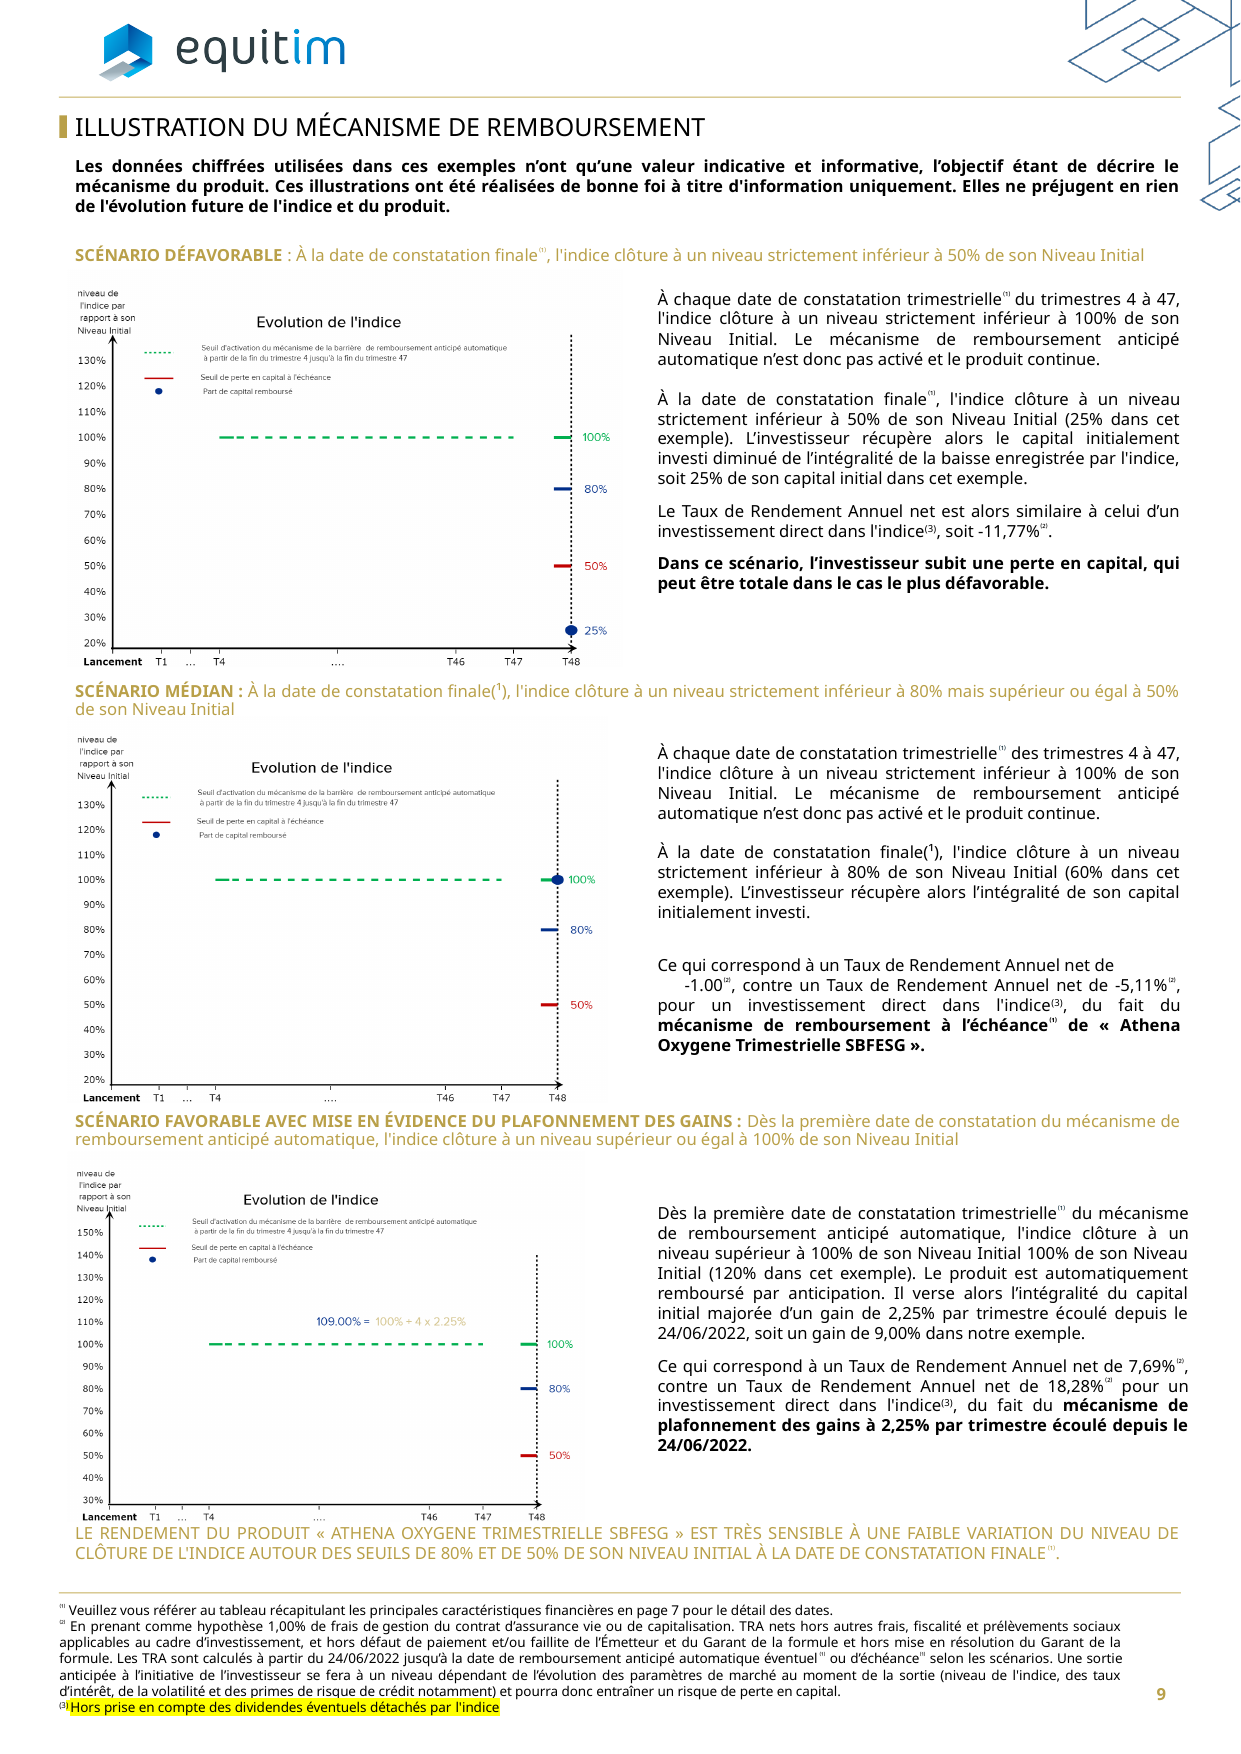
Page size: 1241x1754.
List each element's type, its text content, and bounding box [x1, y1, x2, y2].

text_box [623, 396, 793, 457]
text_box Dès la première date de constatation trimestrielle⁽¹⁾ du mécanisme de remboursement anticipé automatique, l'indice clôture à un niveau supérieur à 100% de son Niveau Initial 100% de son Niveau Initial (120% dans cet exemple). Le produit est automatiquement remboursé par anticipation. Il verse alors l’intégralité du capital initial majorée d’un gain de 2,25% par trimestre écoulé depuis le 24/06/2022, soit un gain de 9,00% dans notre exemple. Ce qui correspond à un Taux de Rendement Annuel net de 7,69%⁽²⁾, contre un Taux de Rendement Annuel net de 18,28%⁽²⁾ pour un investissement direct dans l'indice(3), du fait du mécanisme de plafonnement des gains à 2,25% par trimestre écoulé depuis le 24/06/2022. [657, 1203, 1189, 1456]
text_box Les données chiffrées utilisées dans ces exemples n’ont qu’une valeur indicative et informative, l’objectif étant de décrire le mécanisme du produit. Ces illustrations ont été réalisées de bonne foi à titre d'information uniquement. Elles ne préjugent en rien de l'évolution future de l'indice et du produit. [75, 156, 1181, 217]
text_box [608, 812, 768, 873]
text_box À chaque date de constatation trimestrielle⁽¹⁾ des trimestres 4 à 47, l'indice clôture à un niveau strictement inférieur à 100% de son Niveau Initial. Le mécanisme de remboursement anticipé automatique n’est donc pas activé et le produit continue. À la date de constatation finale(¹), l'indice clôture à un niveau strictement inférieur à 80% de son Niveau Initial (60% dans cet exemple). L’investisseur récupère alors l’intégralité de son capital initialement investi. Ce qui correspond à un Taux de Rendement Annuel net de -1.00⁽²⁾, contre un Taux de Rendement Annuel net de -5,11%⁽²⁾, pour un investissement direct dans l'indice(3), du fait du mécanisme de remboursement à l’échéance⁽¹⁾ de « Athena Oxygene Trimestrielle SBFESG ». [657, 742, 1181, 1055]
picture [67, 1151, 585, 1522]
picture [77, 3, 367, 97]
text_box SCÉNARIO MÉDIAN : À la date de constatation finale(¹), l'indice clôture à un niveau strictement inférieur à 80% mais supérieur ou égal à 50% de son Niveau Initial [75, 682, 1181, 719]
picture [1067, 0, 1241, 211]
text_box ⁽¹⁾ Veuillez vous référer au tableau récapitulant les principales caractéristiques financières en page 7 pour le détail des dates. ⁽²⁾ En prenant comme hypothèse 1,00% de frais de gestion du contrat d’assurance vie ou de capitalisation. TRA nets hors autres frais, fiscalité et prélèvements sociaux applicables au cadre d’investissement, et hors défaut de paiement et/ou faillite de l’Émetteur et du Garant de la formule et hors mise en résolution du Garant de la formule. Les TRA sont calculés à partir du 24/06/2022 jusqu’à la date de remboursement anticipé automatique éventuel⁽¹⁾ ou d’échéance⁽¹⁾ selon les scénarios. Une sortie anticipée à l’initiative de l’investisseur se fera à un niveau dépendant de l’évolution des paramètres de marché au moment de la sortie (niveau de l'indice, des taux d’intérêt, de la volatilité et des primes de risque de crédit notamment) et pourra donc entraîner un risque de perte en capital. (3) Hors prise en compte des dividendes éventuels détachés par l'indice [59, 1601, 1123, 1716]
text_box [585, 1299, 764, 1361]
text_box SCÉNARIO DÉFAVORABLE : À la date de constatation finale⁽¹⁾, l'indice clôture à un niveau strictement inférieur à 50% de son Niveau Initial [75, 244, 1181, 265]
text_box [59, 115, 67, 138]
text_box À chaque date de constatation trimestrielle⁽¹⁾ du trimestres 4 à 47, l'indice clôture à un niveau strictement inférieur à 100% de son Niveau Initial. Le mécanisme de remboursement anticipé automatique n’est donc pas activé et le produit continue. À la date de constatation finale⁽¹⁾, l'indice clôture à un niveau strictement inférieur à 50% de son Niveau Initial (25% dans cet exemple). L’investisseur récupère alors le capital initialement investi diminué de l’intégralité de la baisse enregistrée par l'indice, soit 25% de son capital initial dans cet exemple. Le Taux de Rendement Annuel net est alors similaire à celui d’un investissement direct dans l'indice(3), soit -11,77%⁽²⁾. Dans ce scénario, l’investisseur subit une perte en capital, qui peut être totale dans le cas le plus défavorable. [657, 288, 1181, 594]
text_box SCÉNARIO FAVORABLE AVEC MISE EN ÉVIDENCE DU PLAFONNEMENT DES GAINS : Dès la première date de constatation du mécanisme de remboursement anticipé automatique, l'indice clôture à un niveau supérieur ou égal à 100% de son Niveau Initial [75, 1113, 1181, 1150]
picture [67, 716, 608, 1103]
picture [67, 269, 623, 667]
text_box LE RENDEMENT DU PRODUIT « Athena Oxygene Trimestrielle SBFESG » EST TRÈS SENSIBLE À UNE FAIBLE VARIATION DU niveau DE CLÔTURE de l'indice AUTOUR DES SEUILS DE 80% ET DE 50% DE SON Niveau Initial à la date de constatation finale⁽¹⁾. [75, 1522, 1181, 1588]
slide_number 9 [1122, 1664, 1182, 1728]
text_box ILLUSTRATION DU MÉCANISME DE REMBOURSEMENT [75, 109, 1192, 148]
